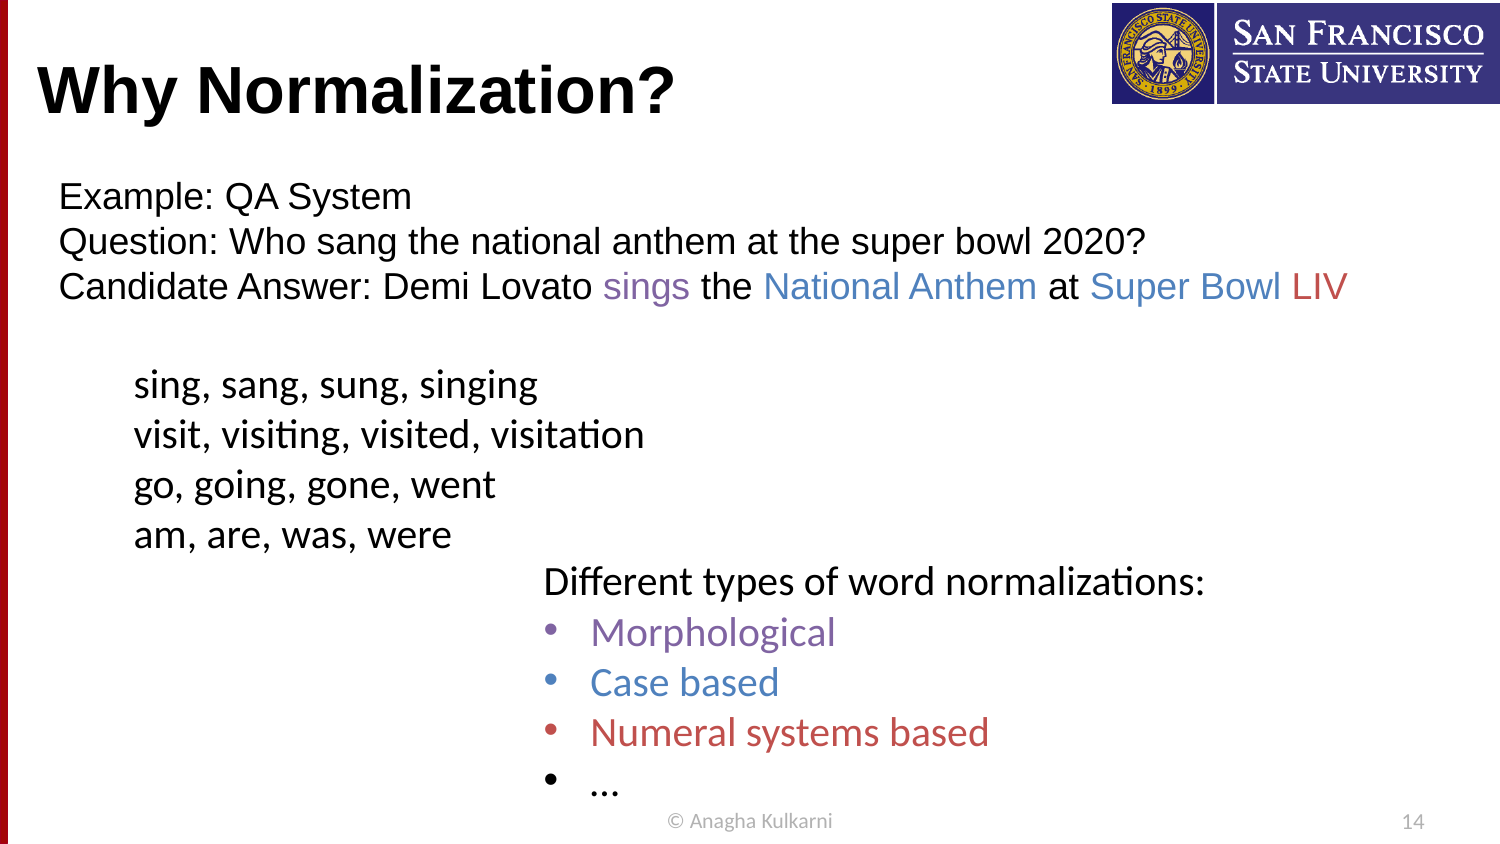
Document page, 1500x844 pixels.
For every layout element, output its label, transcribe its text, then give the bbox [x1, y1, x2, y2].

text_box Different types of word normalizations: Morphological Case based Numeral systems based … [528, 546, 1221, 812]
list Example: QA System Question: Who sang the national anthem at the super bowl 2020? Candidate Answer: Demi Lovato sings the National Anthem at Super Bowl LIV sing, sang, sung, singing visit, visiting, visited, visitation go, going, gone, went am, are, was, were [58, 171, 1442, 561]
picture [1112, 3, 1500, 104]
footer © Anagha Kulkarni [510, 806, 990, 834]
title Why Normalization? [37, 46, 1224, 128]
slide_number 14 [1080, 806, 1425, 835]
